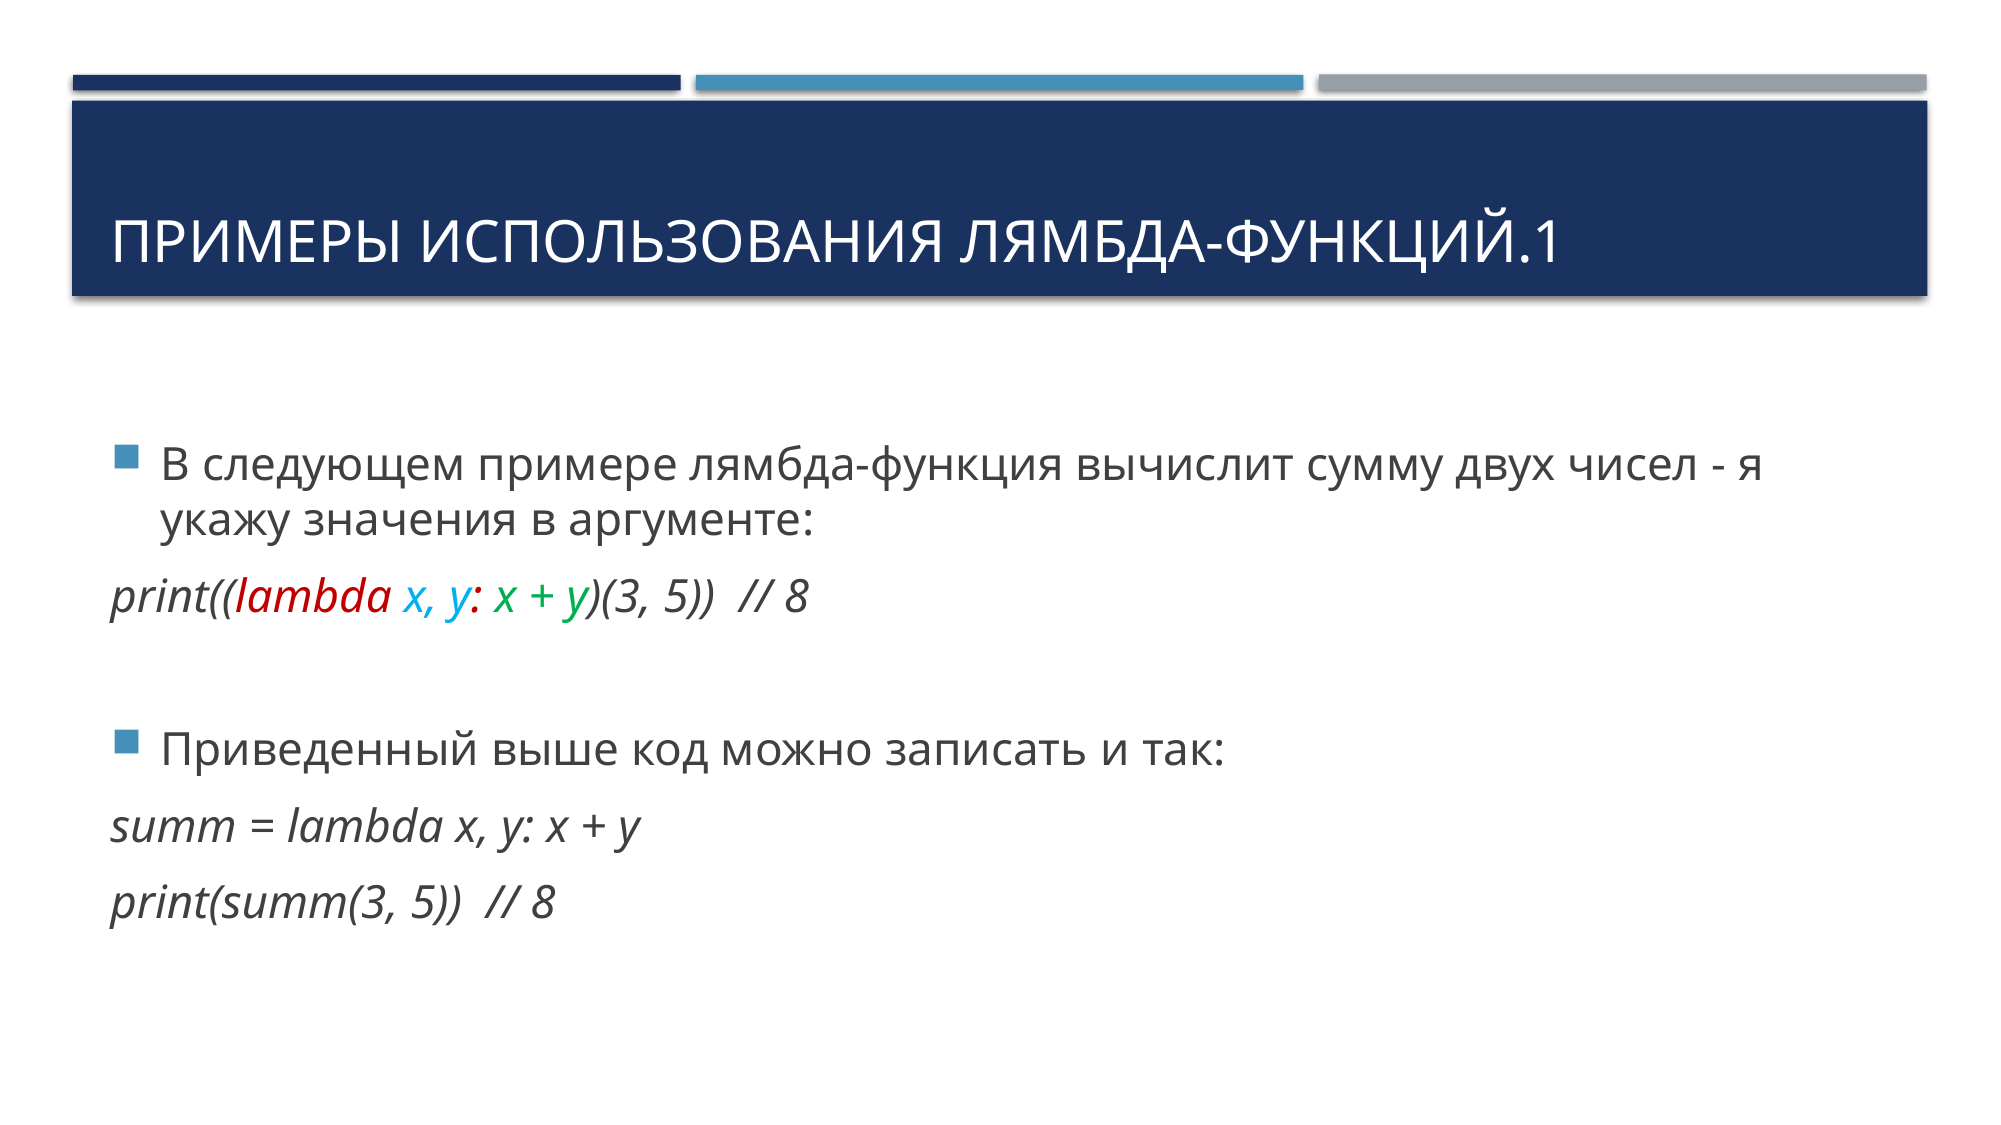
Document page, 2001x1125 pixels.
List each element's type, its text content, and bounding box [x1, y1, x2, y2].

list В следующем примере лямбда-функция вычислит сумму двух чисел - я укажу значения в аргументе: print((lambda x, y: x + y)(3, 5)) // 8 Приведенный выше код можно записать и так: summ = lambda x, y: x + y print(summ(3, 5)) // 8 [95, 316, 1905, 1047]
title Примеры использования лямбда-функций.1 [95, 115, 1905, 282]
